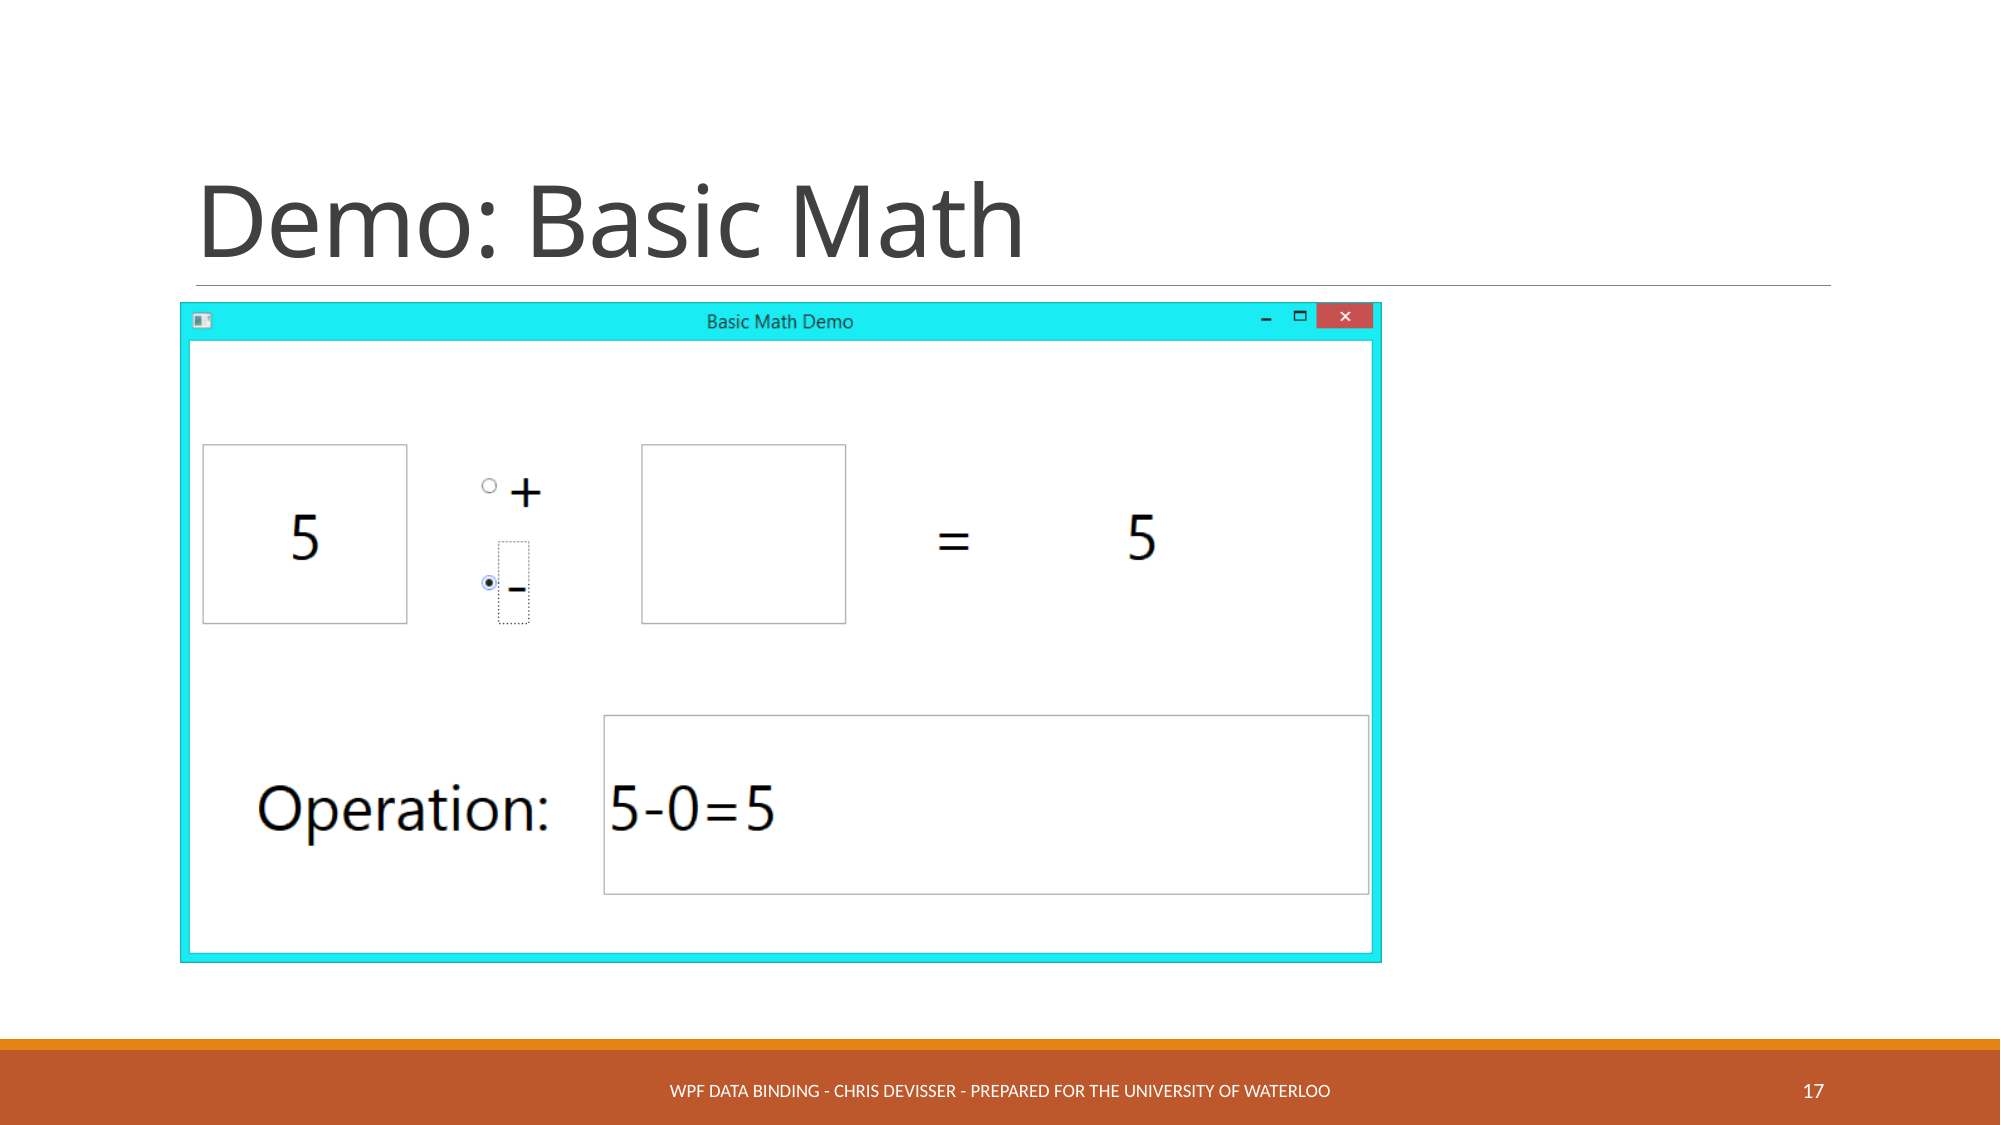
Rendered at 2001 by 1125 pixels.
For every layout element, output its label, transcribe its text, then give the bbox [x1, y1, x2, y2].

title Demo: Basic Math [180, 47, 1830, 285]
picture [179, 302, 1383, 964]
slide_number 17 [1624, 1059, 1840, 1120]
footer WPF Data Binding - Chris DeVisser - Prepared for the University of Waterloo [604, 1059, 1396, 1120]
